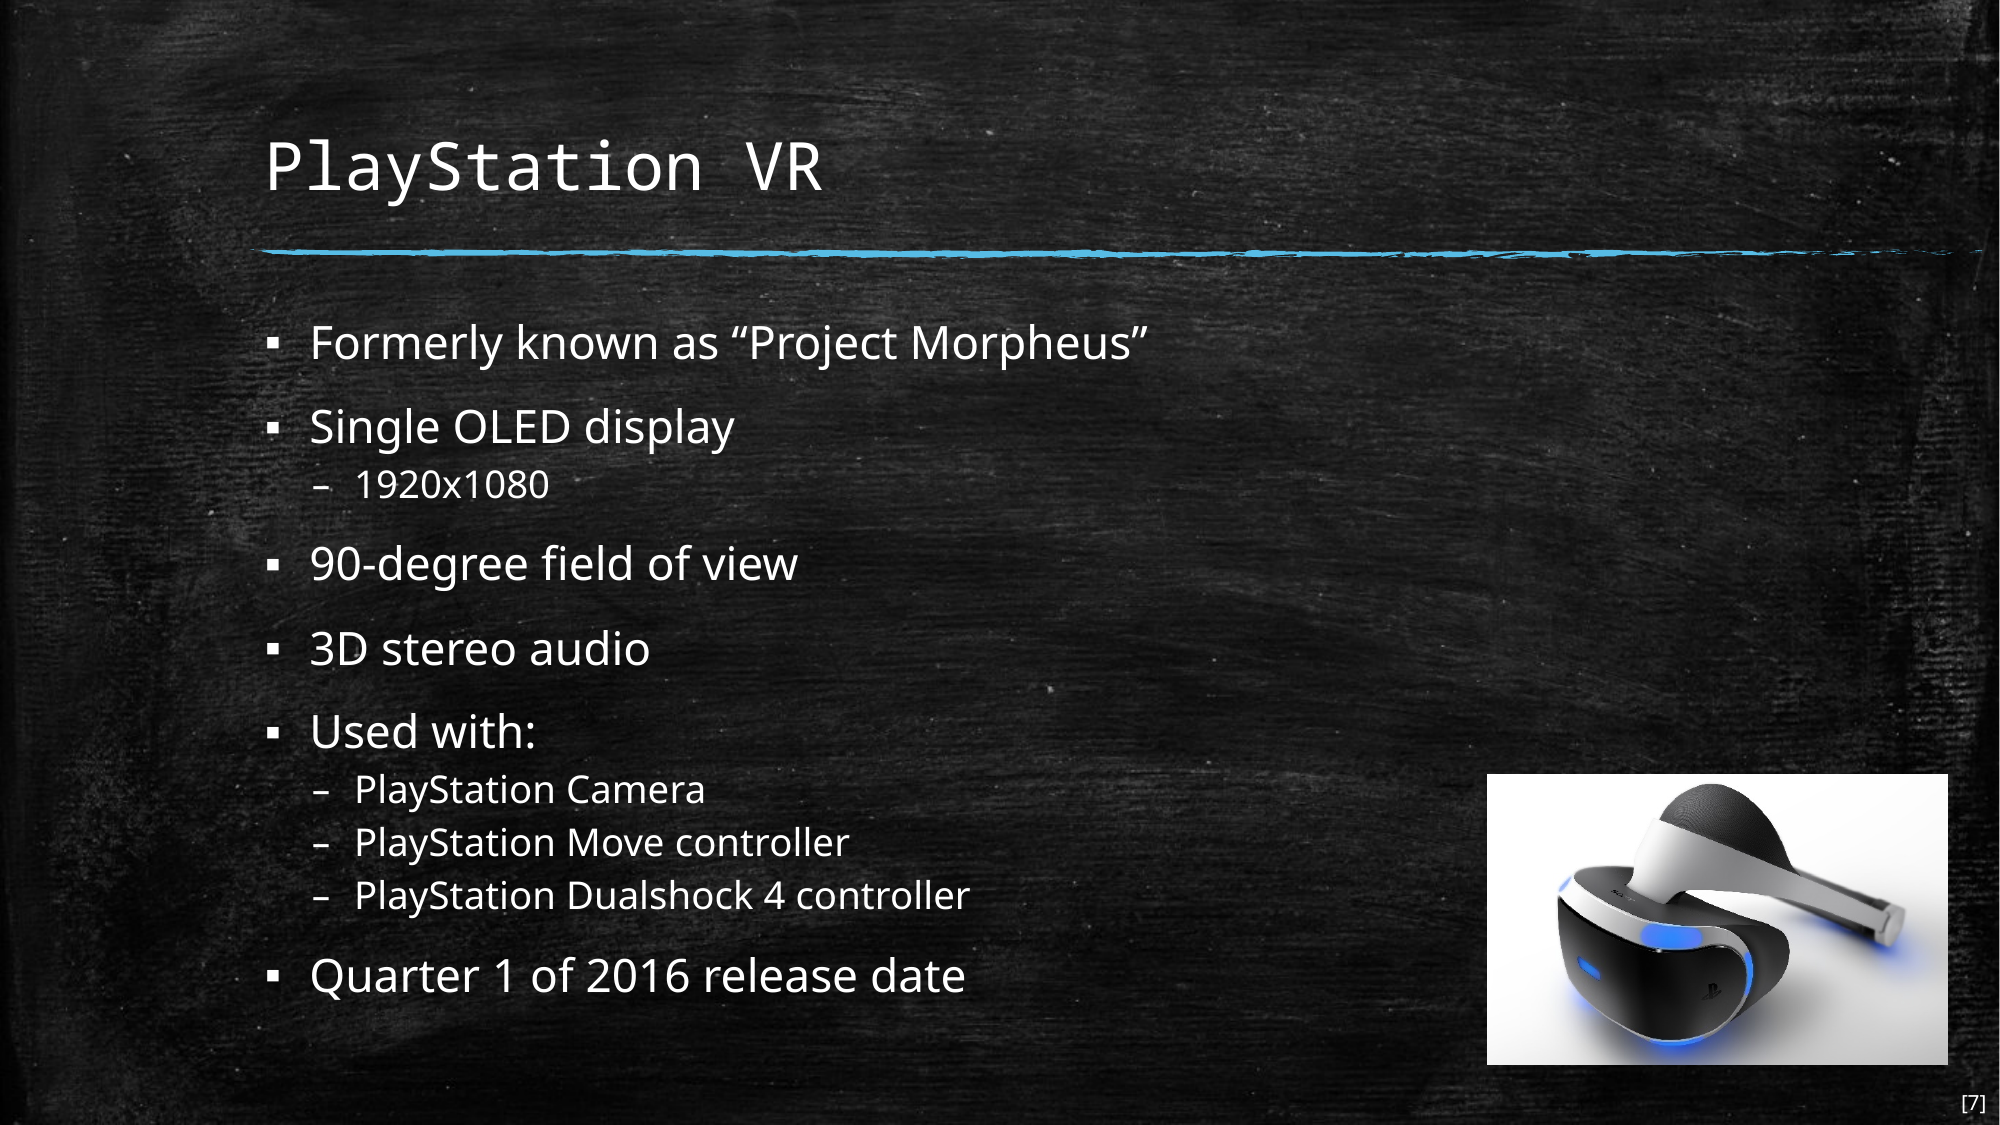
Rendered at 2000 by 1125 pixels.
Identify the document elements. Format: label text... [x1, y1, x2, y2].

picture [1487, 774, 1948, 1065]
title PlayStation VR [249, 45, 1750, 213]
list Formerly known as “Project Morpheus” Single OLED display 1920x1080 90-degree field of view 3D stereo audio Used with: PlayStation Camera PlayStation Move controller PlayStation Dualshock 4 controller Quarter 1 of 2016 release date [249, 312, 1750, 1013]
footer [7] [1945, 1079, 2000, 1125]
